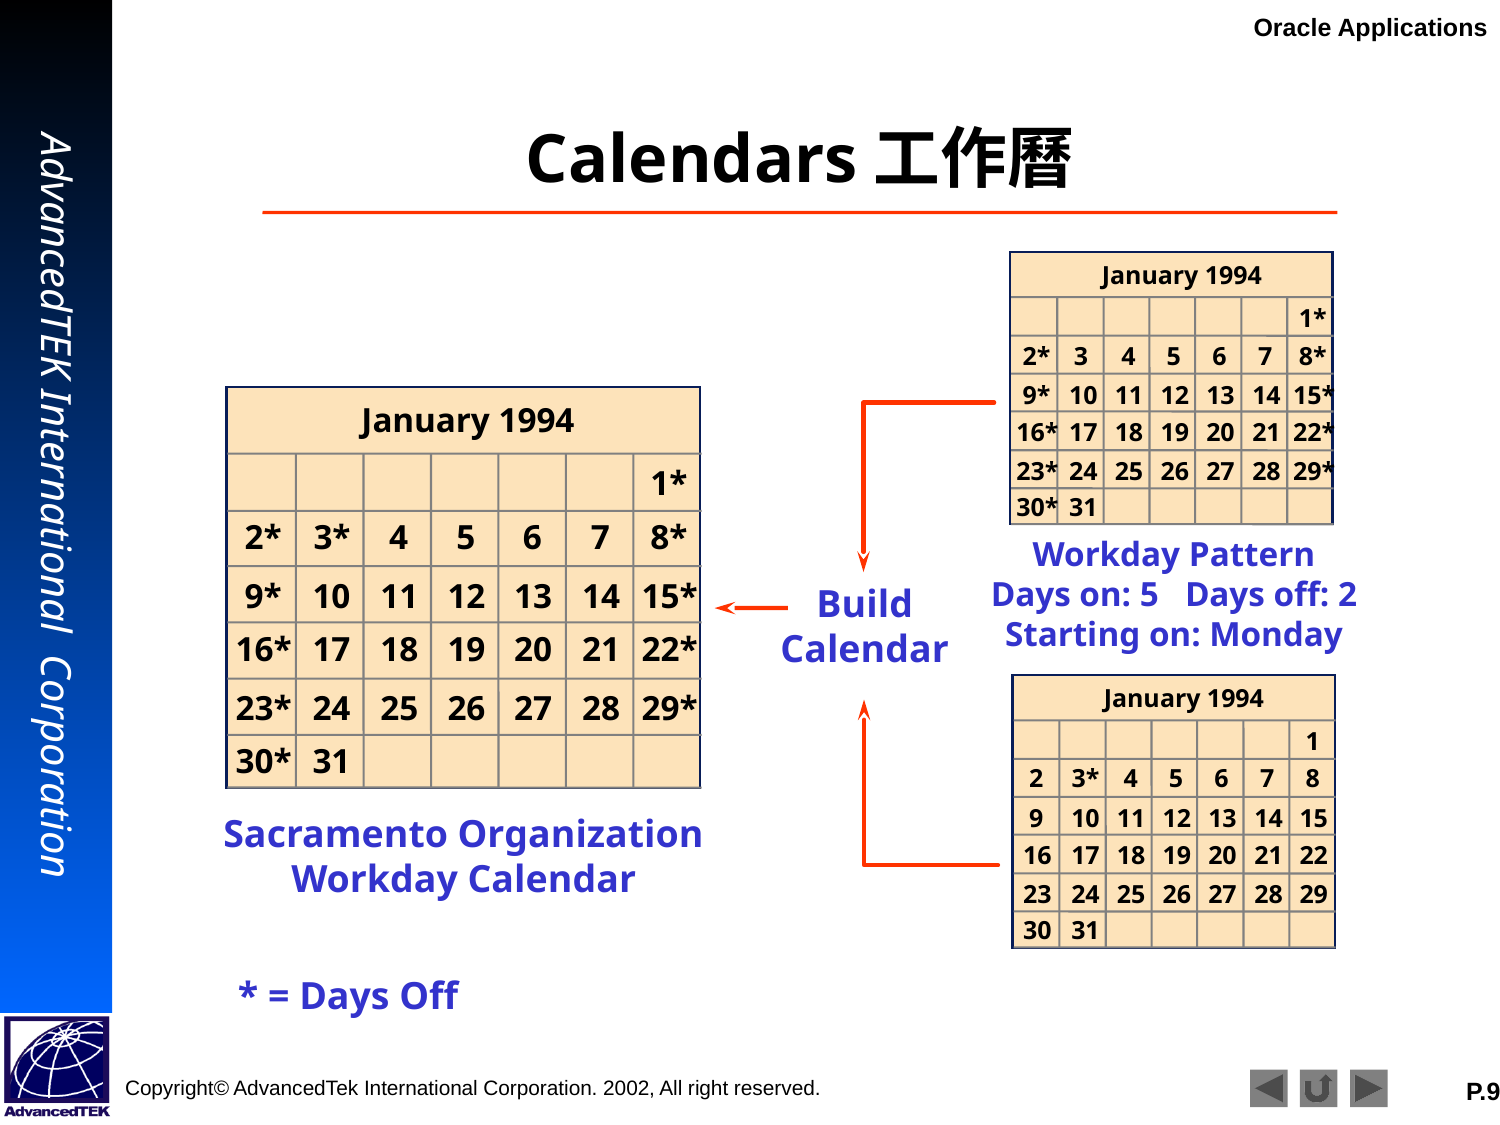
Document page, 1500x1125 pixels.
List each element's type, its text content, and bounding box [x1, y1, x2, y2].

text_box Workday Pattern Days on: 5 Days off: 2 Starting on: Monday [975, 525, 1373, 661]
text_box * = Days Off [222, 964, 474, 1025]
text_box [1007, 251, 1345, 528]
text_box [221, 386, 712, 789]
text_box Sacramento Organization Workday Calendar [208, 802, 720, 908]
picture [0, 1012, 113, 1125]
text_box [1012, 674, 1339, 951]
text_box [715, 601, 736, 615]
text_box Build Calendar [765, 572, 965, 678]
title Calendars工作曆 [199, 99, 1401, 213]
text_box [857, 402, 995, 573]
text_box [857, 699, 999, 866]
